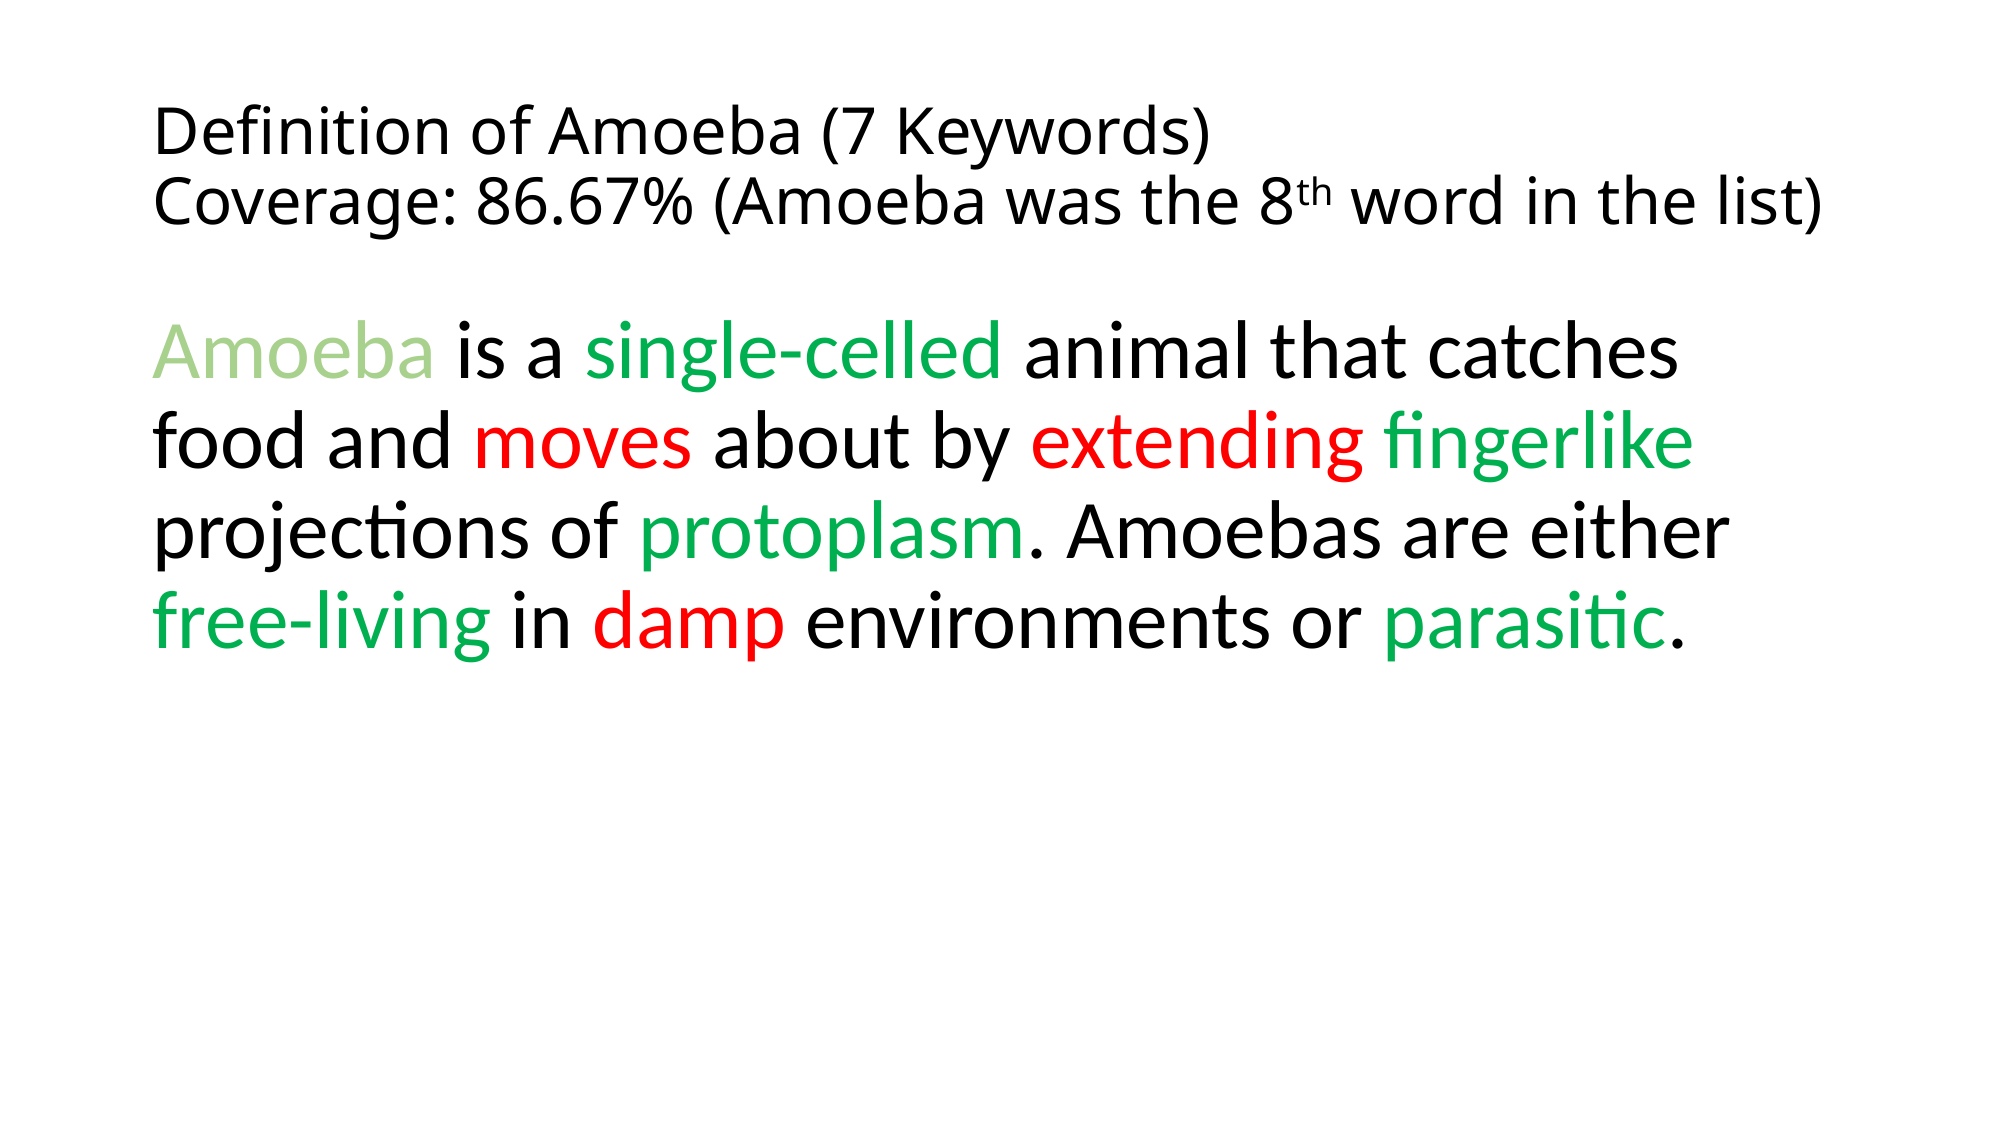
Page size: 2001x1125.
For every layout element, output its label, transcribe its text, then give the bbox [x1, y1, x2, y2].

title Definition of Amoeba (7 Keywords) Coverage: 86.67% (Amoeba was the 8th word in the list) [137, 59, 1863, 278]
list Amoeba is a single-celled animal that catches food and moves about by extending fingerlike projections of protoplasm. Amoebas are either free-living in damp environments or parasitic. [137, 299, 1863, 1014]
